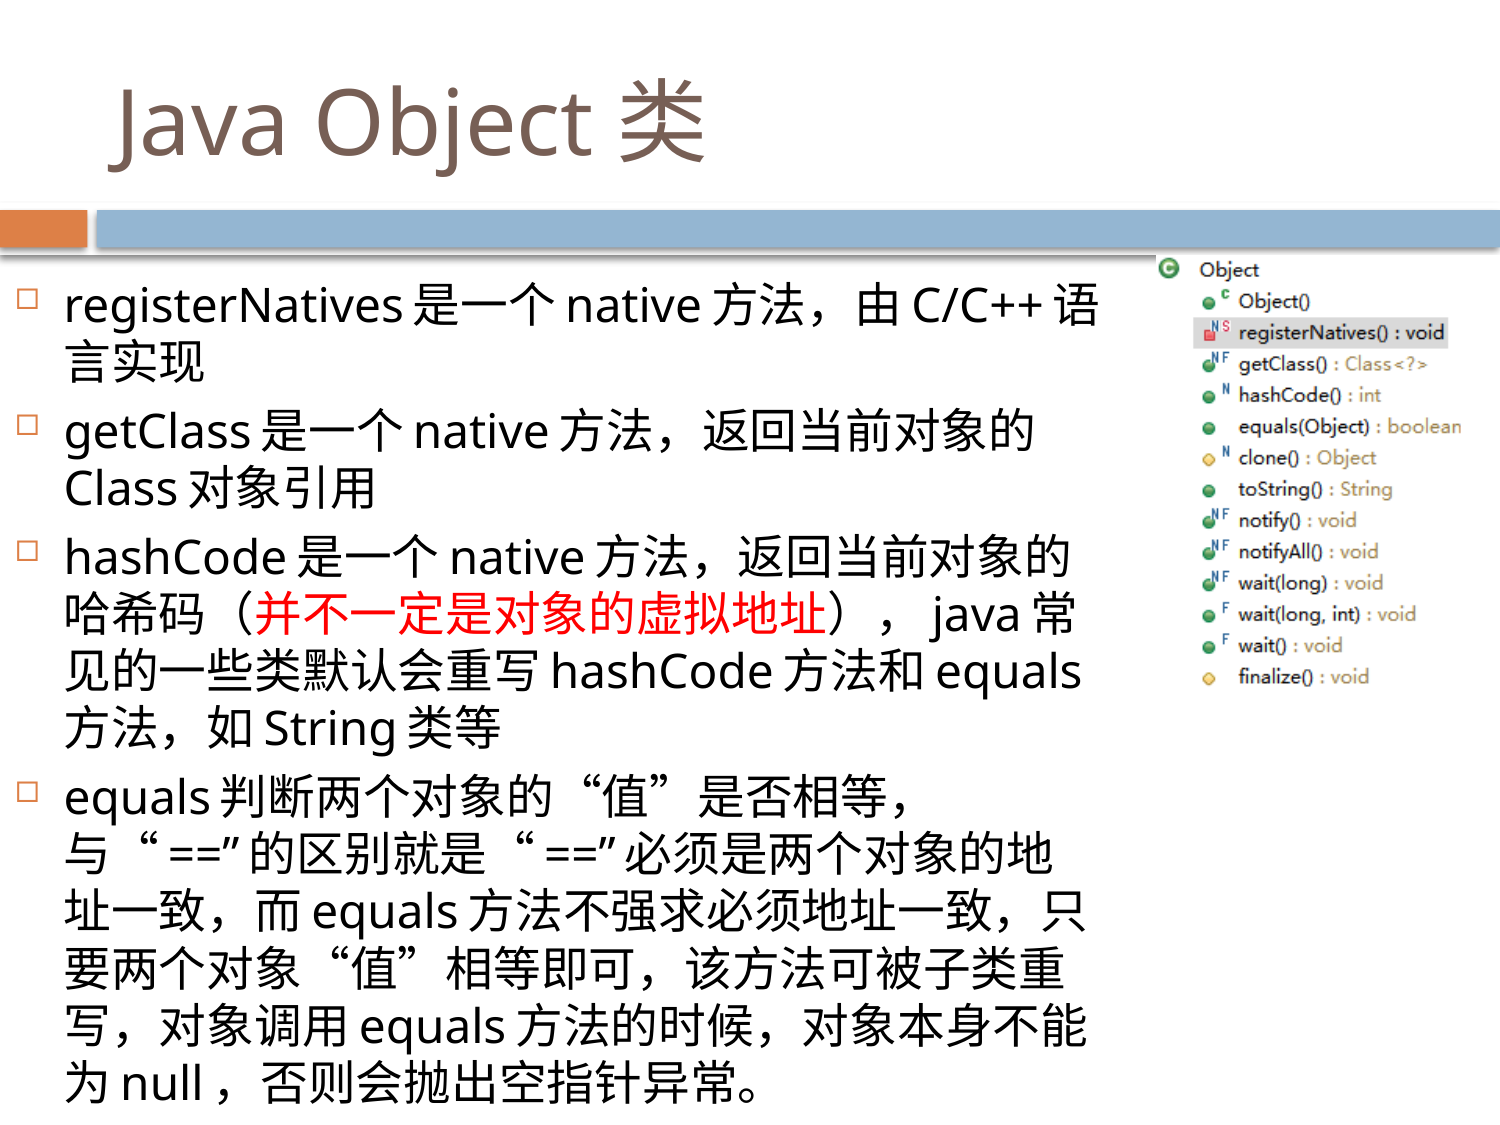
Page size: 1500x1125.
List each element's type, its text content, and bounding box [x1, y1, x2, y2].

picture [1155, 255, 1500, 716]
title Java Object类 [100, 37, 1438, 200]
list registerNatives是一个native方法，由C/C++语言实现 getClass是一个native方法，返回当前对象的Class对象引用 hashCode是一个native方法，返回当前对象的哈希码（并不一定是对象的虚拟地址），java常见的一些类默认会重写hashCode方法和equals方法，如String类等 equals判断两个对象的“值”是否相等，与“==”的区别就是“==”必须是两个对象的地址一致，而equals方法不强求必须地址一致，只要两个对象“值”相等即可，该方法可被子类重写，对象调用equals方法的时候，对象本身不能为null，否则会抛出空指针异常。 [0, 267, 1117, 1125]
